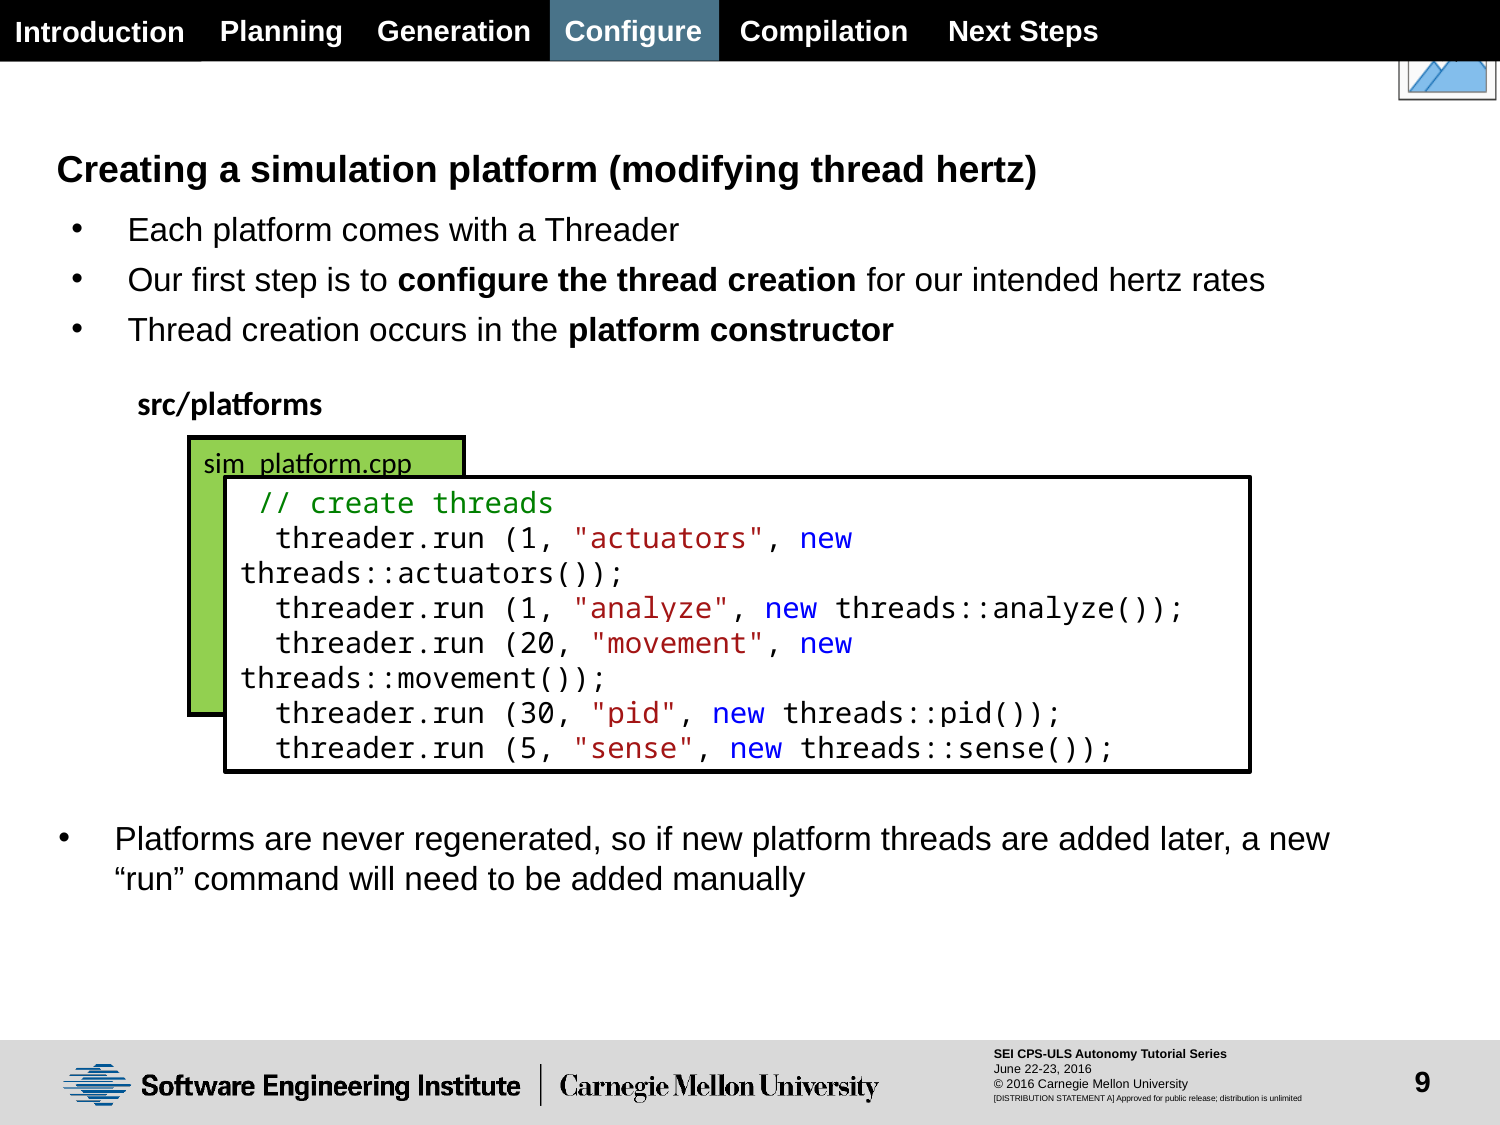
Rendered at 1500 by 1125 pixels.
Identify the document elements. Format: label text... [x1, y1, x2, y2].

text_box Next Steps [933, 0, 1188, 61]
picture [52, 1054, 890, 1112]
text_box Planning [205, 0, 362, 61]
text_box Configure [549, 0, 720, 61]
text_box Generation [362, 0, 549, 61]
text_box Each platform comes with a Threader Our first step is to configure the thread creation for our intended hertz rates [15, 207, 1438, 313]
text_box src/platforms [66, 374, 451, 430]
text_box Platforms are never regenerated, so if new platform threads are added later, a new “run” command will need to be added manually [2, 817, 1368, 1008]
text_box Compilation [725, 0, 925, 61]
text_box sim_platform.cpp [188, 436, 465, 716]
text_box // create threads threader.run (1, "actuators", new threads::actuators()); threader.run (1, "analyze", new threads::analyze()); threader.run (20, "movement", new threads::movement()); threader.run (30, "pid", new threads::pid()); threader.run (5, "sense", new threads::sense()); [225, 476, 1250, 772]
text_box [202, 0, 1394, 62]
picture [1394, 0, 1500, 105]
text_box Thread creation occurs in the platform constructor [15, 313, 1425, 375]
text_box Introduction [0, 0, 202, 62]
text_box Creating a simulation platform (modifying thread hertz) [41, 137, 1378, 198]
